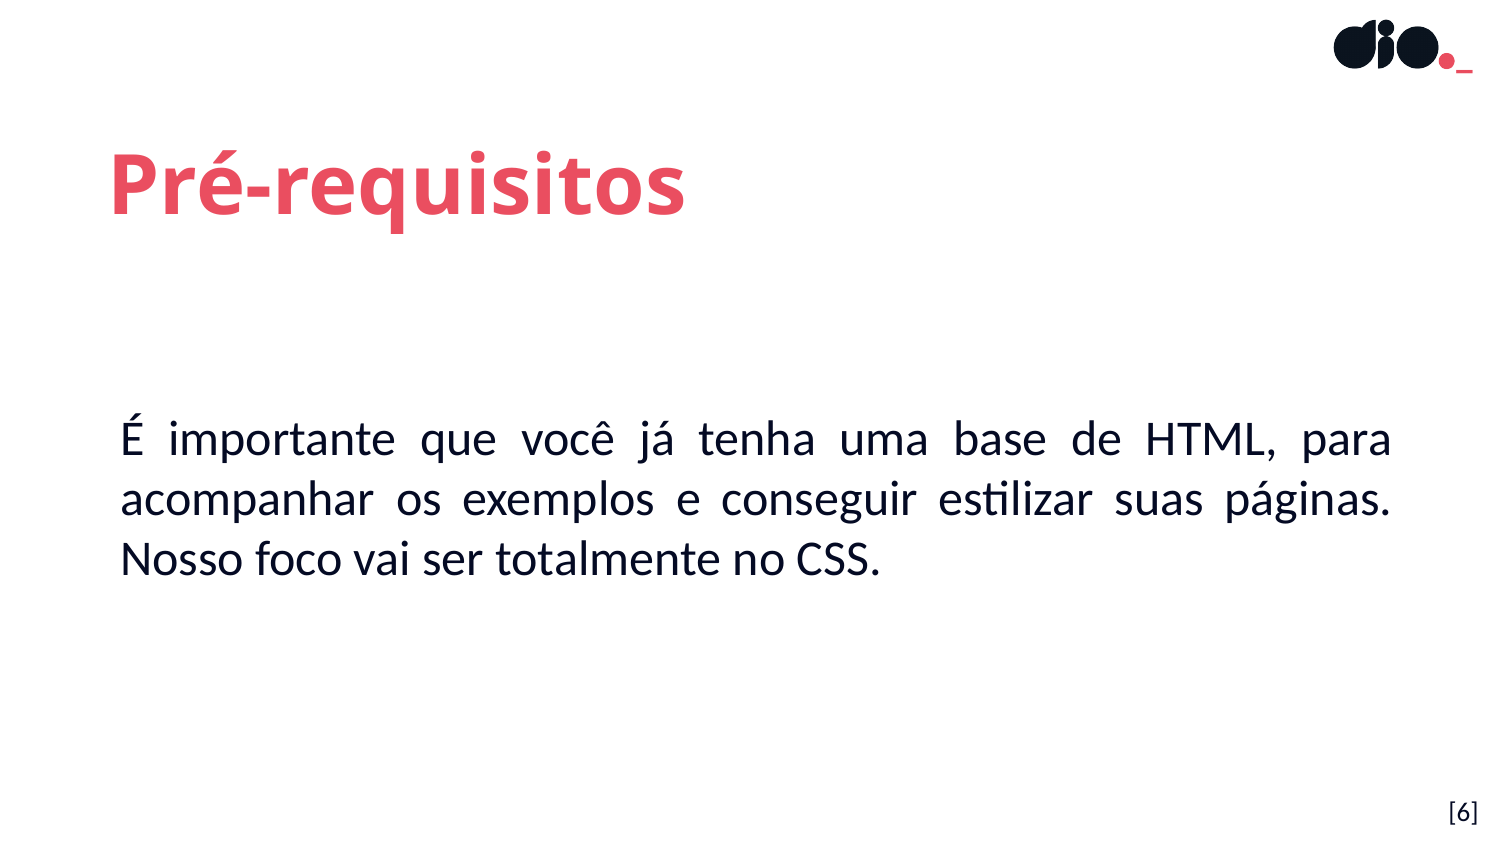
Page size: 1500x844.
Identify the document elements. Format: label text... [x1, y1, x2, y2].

picture [1333, 19, 1473, 74]
slide_number [6] [1403, 779, 1494, 844]
text_box É importante que você já tenha uma base de HTML, para acompanhar os exemplos e conseguir estilizar suas páginas. Nosso foco vai ser totalmente no CSS. [92, 243, 1408, 749]
text_box Pré-requisitos [92, 104, 1408, 243]
